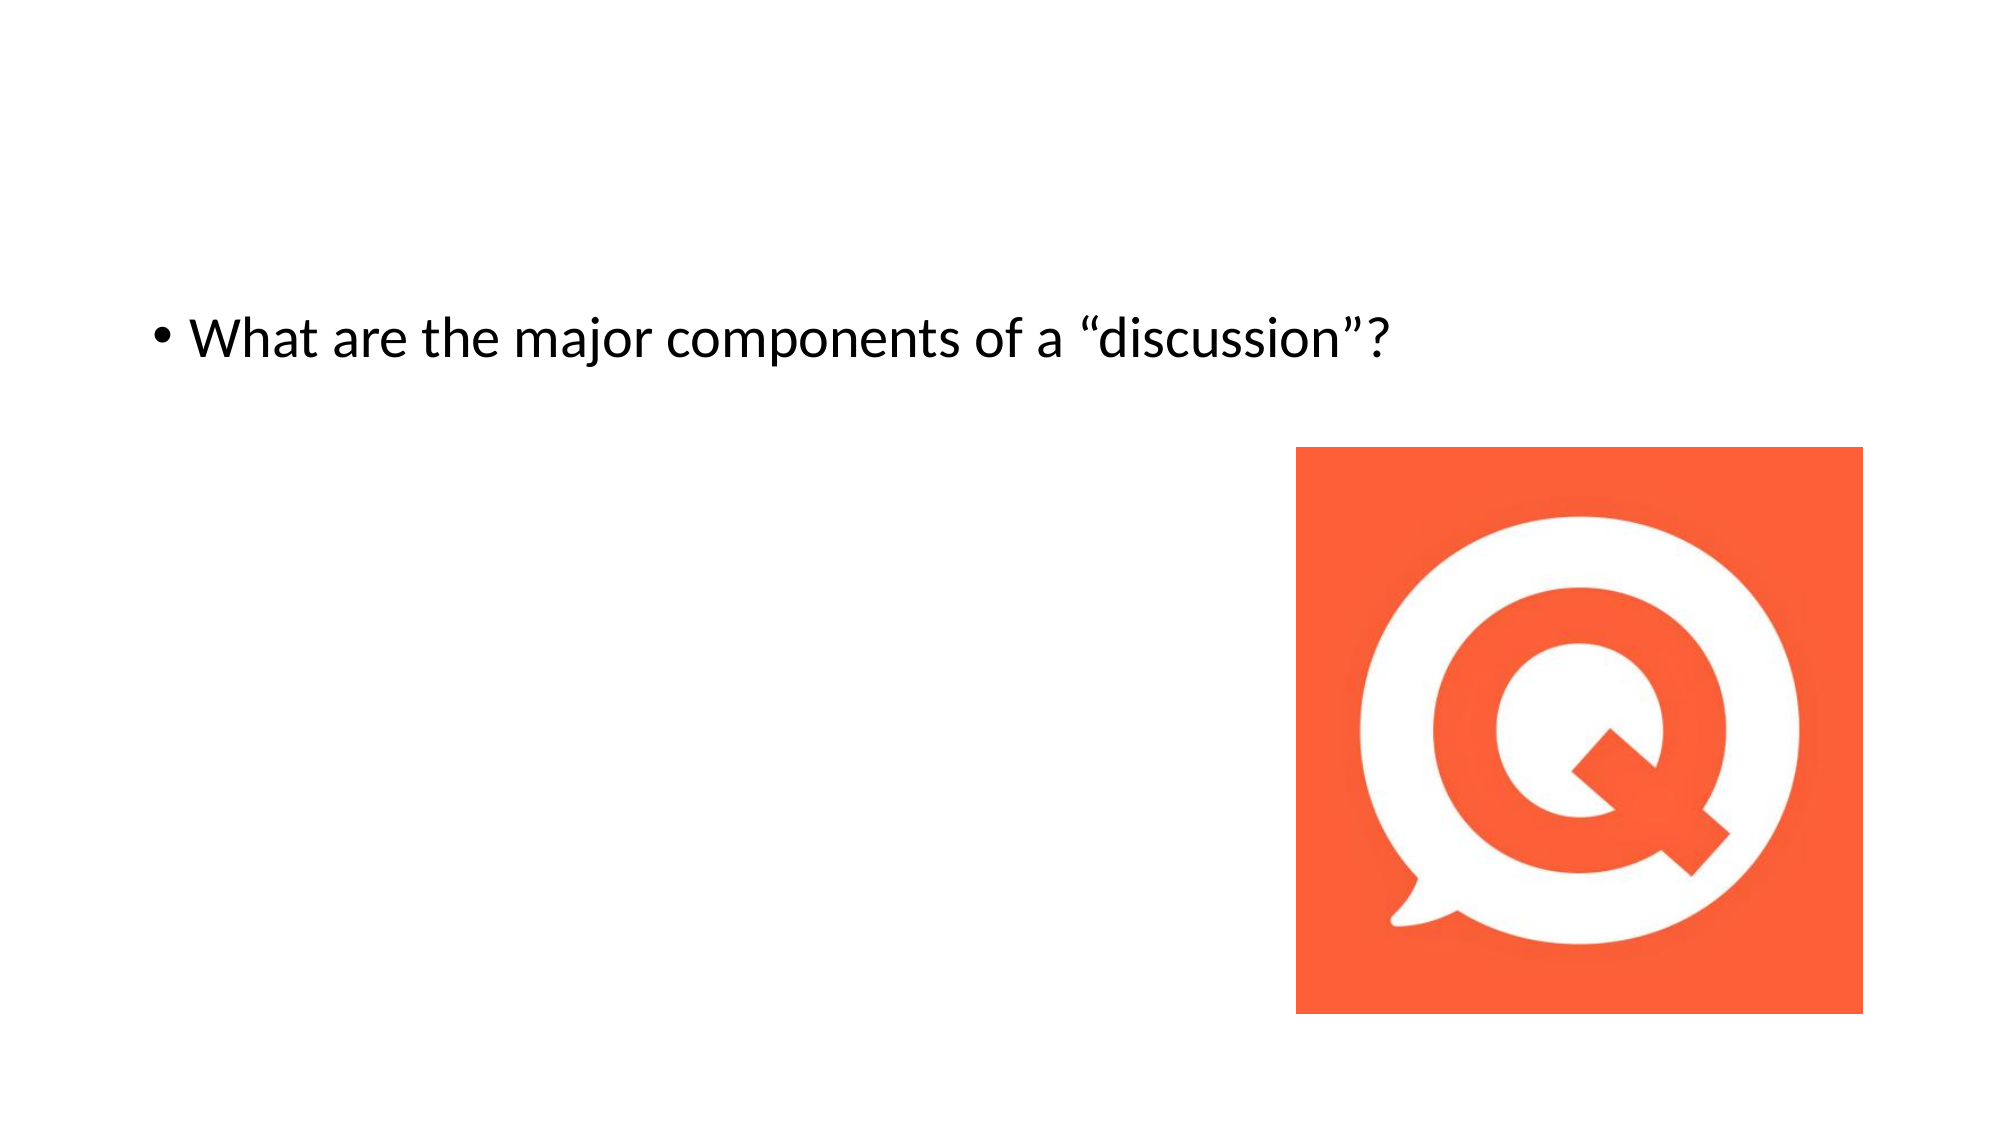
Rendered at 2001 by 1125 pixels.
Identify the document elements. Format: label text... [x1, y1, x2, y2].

picture [1296, 447, 1863, 1014]
list What are the major components of a “discussion”? [137, 299, 1863, 1014]
